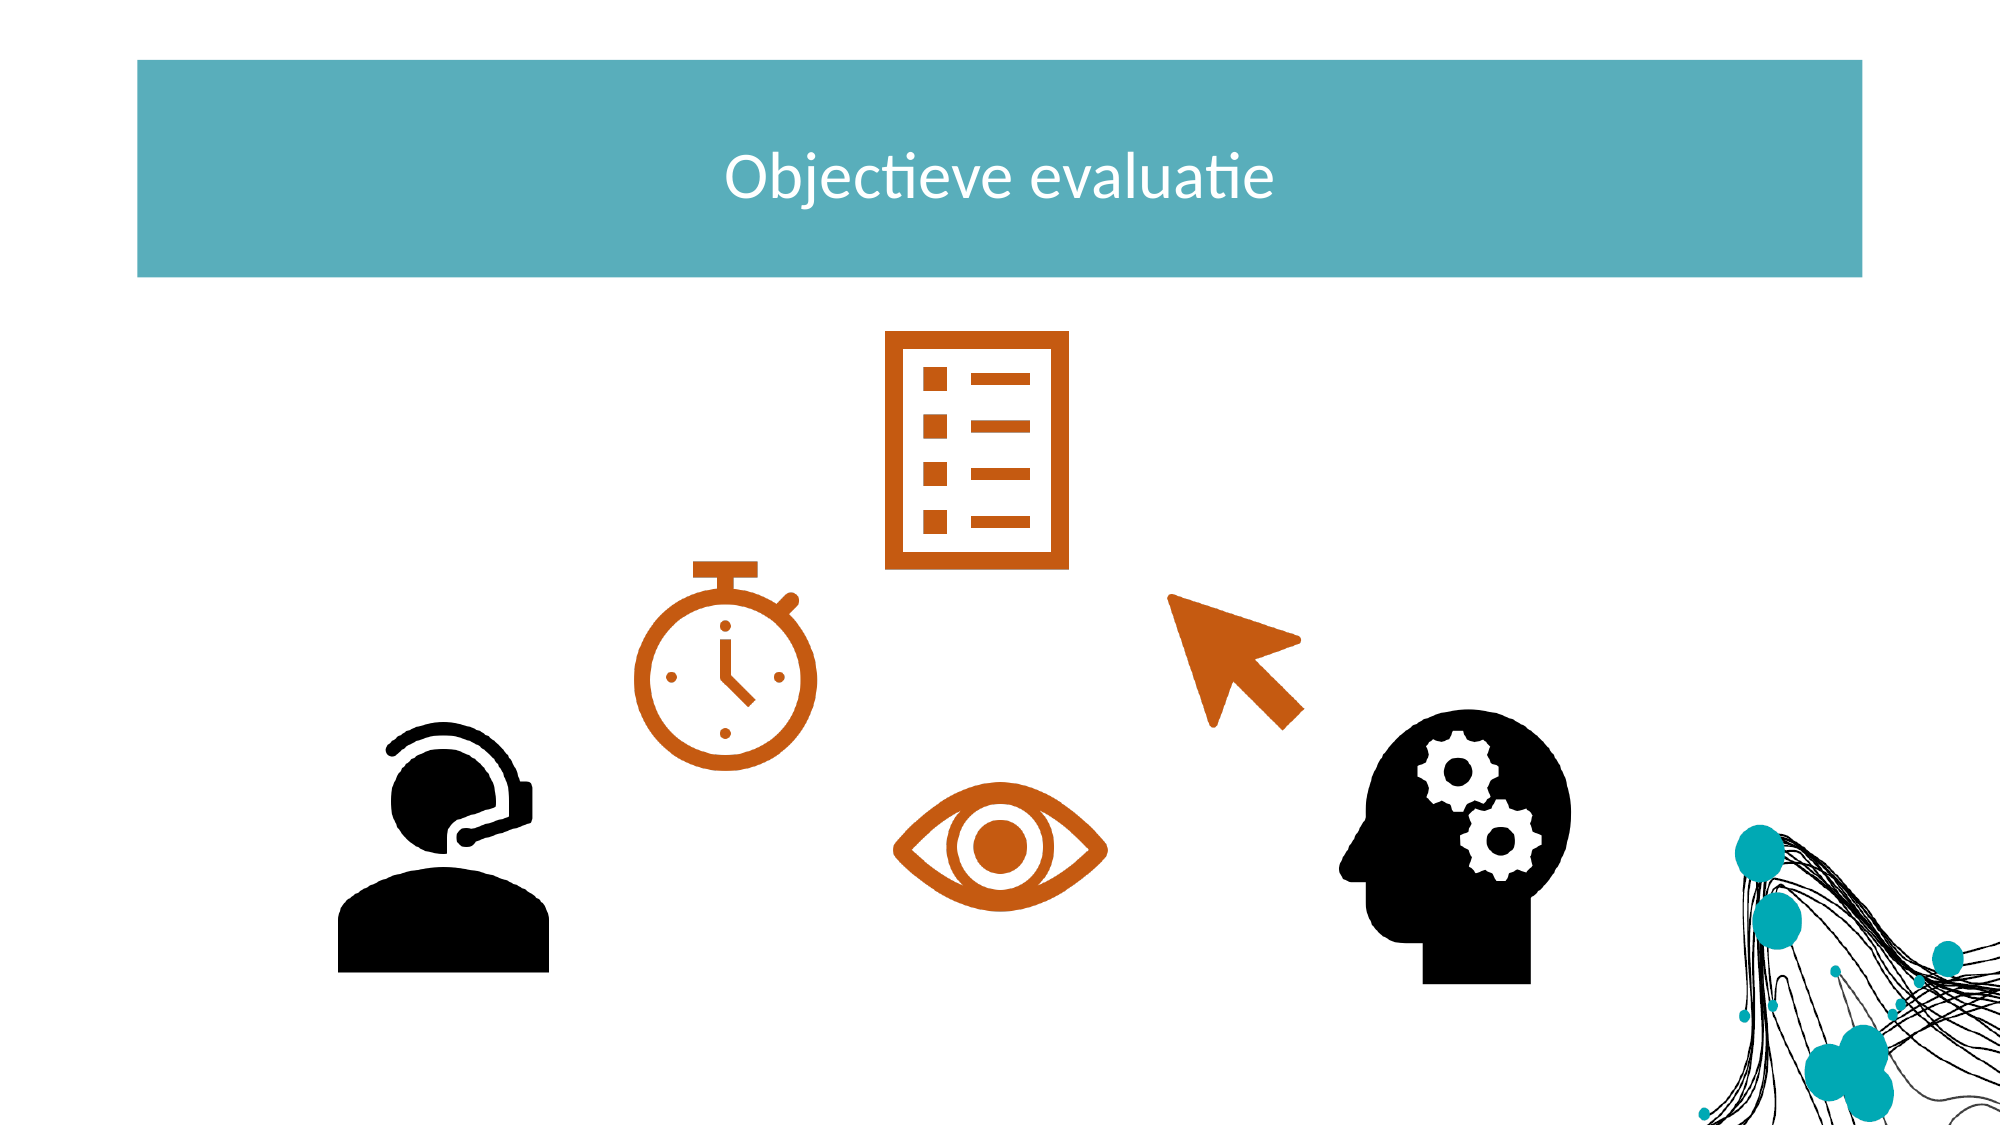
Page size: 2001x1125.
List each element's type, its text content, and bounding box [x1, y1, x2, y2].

title Objectieve evaluatie [136, 59, 1863, 278]
picture [1685, 746, 2000, 1125]
picture [285, 307, 1618, 1017]
